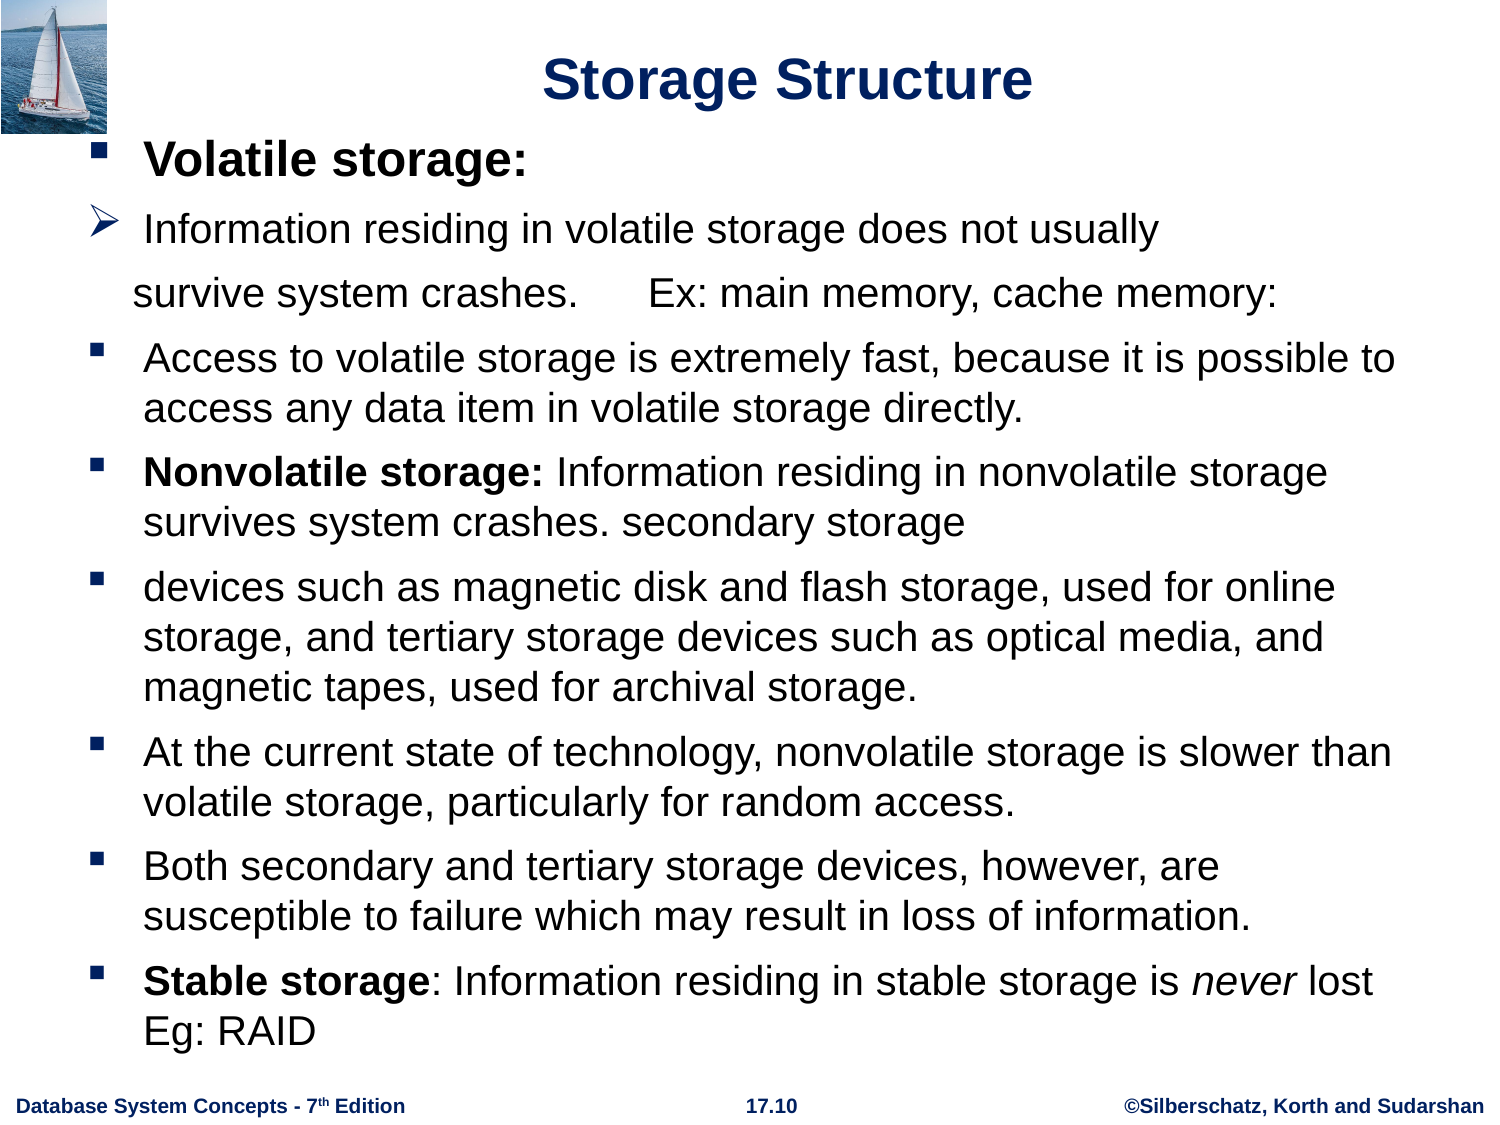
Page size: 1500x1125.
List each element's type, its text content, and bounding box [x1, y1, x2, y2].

list Volatile storage: Information residing in volatile storage does not usually survive system crashes. Ex: main memory, cache memory: Access to volatile storage is extremely fast, because it is possible to access any data item in volatile storage directly. Nonvolatile storage: Information residing in nonvolatile storage survives system crashes. secondary storage devices such as magnetic disk and flash storage, used for online storage, and tertiary storage devices such as optical media, and magnetic tapes, used for archival storage. At the current state of technology, nonvolatile storage is slower than volatile storage, particularly for random access. Both secondary and tertiary storage devices, however, are susceptible to failure which may result in loss of information. Stable storage: Information residing in stable storage is never lost Eg: RAID [71, 119, 1451, 1000]
picture [1, 0, 107, 134]
title Storage Structure [125, 18, 1452, 120]
